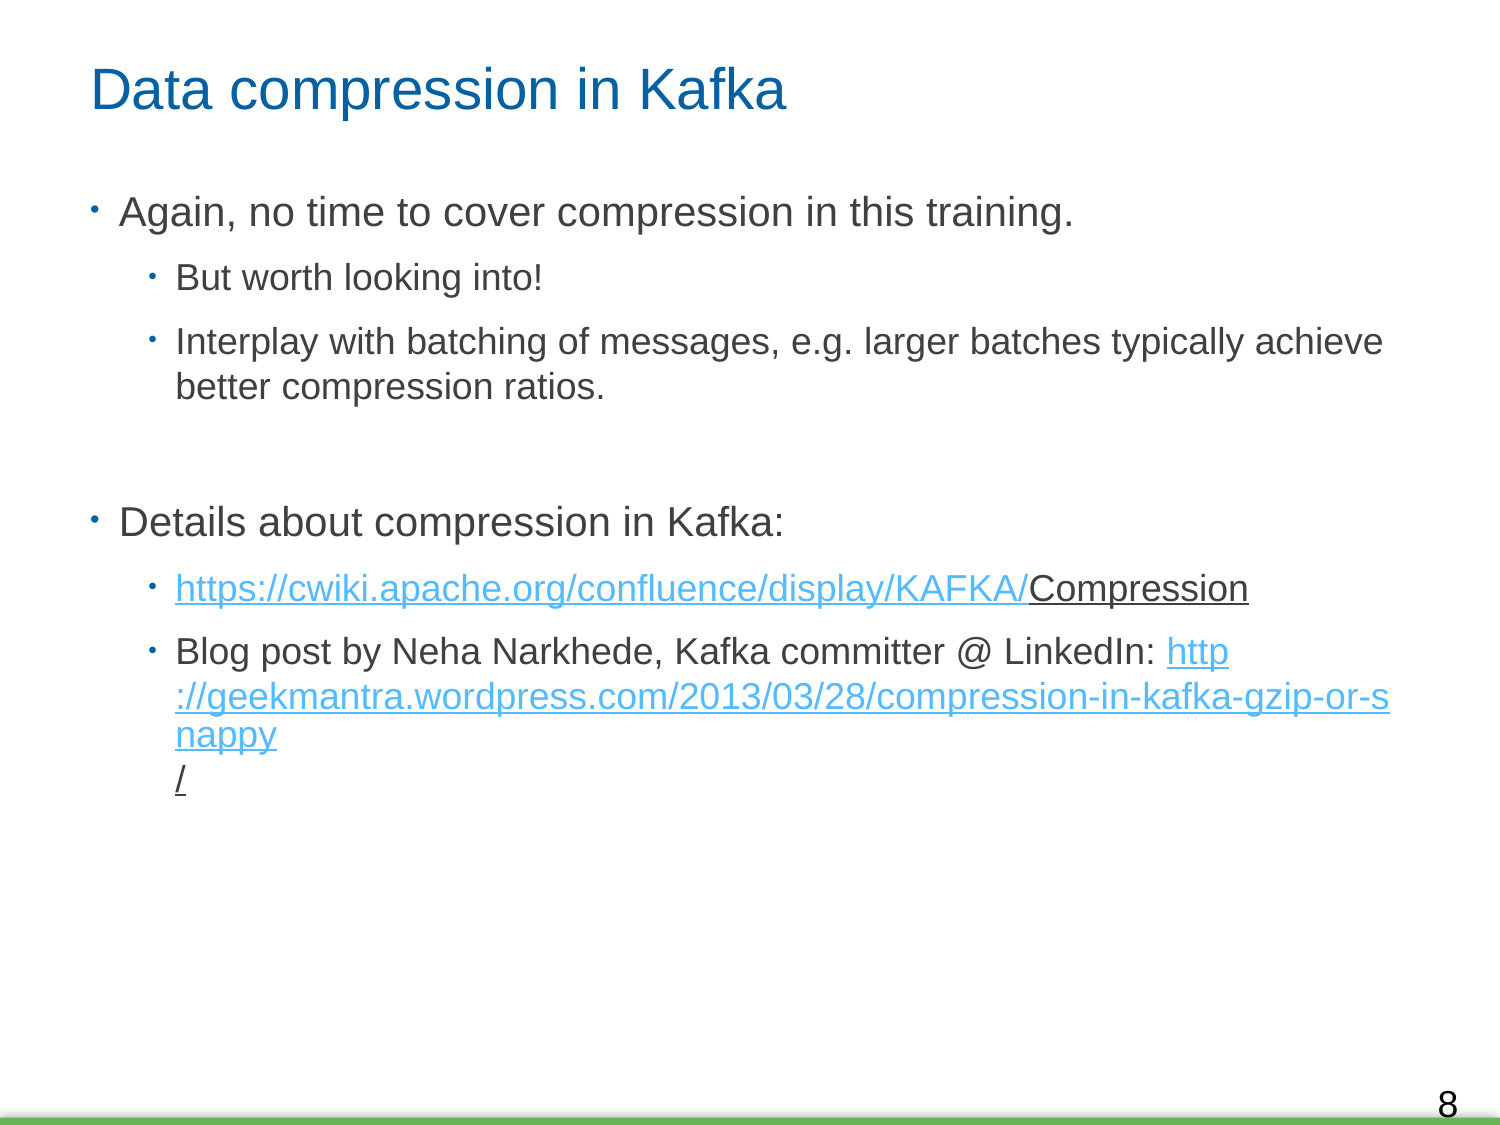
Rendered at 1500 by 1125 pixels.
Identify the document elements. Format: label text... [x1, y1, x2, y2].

slide_number 81 [1422, 1072, 1482, 1098]
title Data compression in Kafka [75, 40, 1425, 132]
list Again, no time to cover compression in this training. But worth looking into! Interplay with batching of messages, e.g. larger batches typically achieve better compression ratios. Details about compression in Kafka: https://cwiki.apache.org/confluence/display/KAFKA/Compression Blog post by Neha Narkhede, Kafka committer @ LinkedIn: http://geekmantra.wordpress.com/2013/03/28/compression-in-kafka-gzip-or-snappy/ [75, 176, 1425, 1040]
